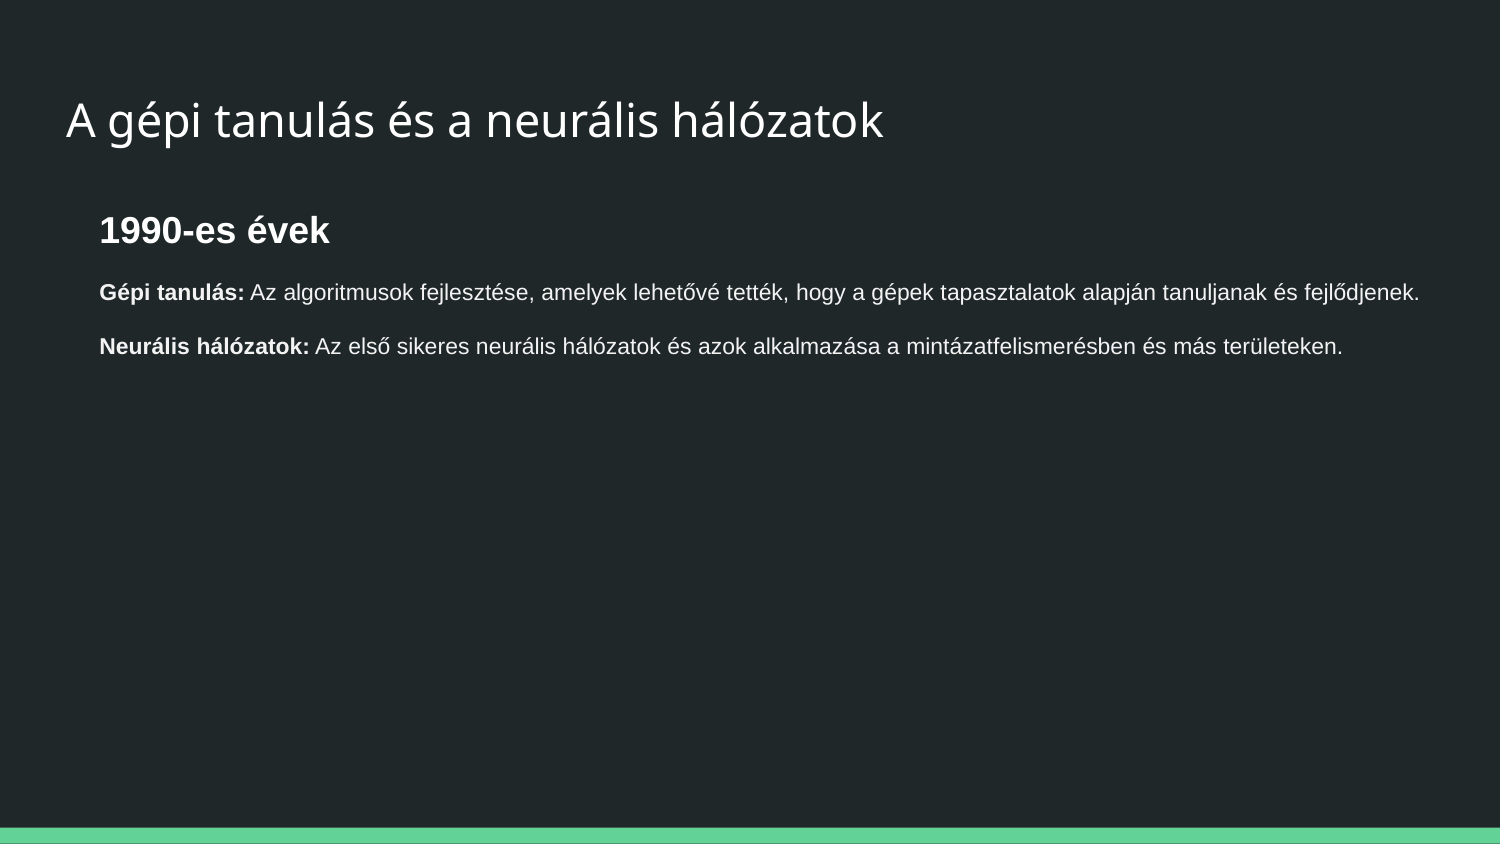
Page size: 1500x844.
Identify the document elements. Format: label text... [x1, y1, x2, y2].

list 1990-es évek Gépi tanulás: Az algoritmusok fejlesztése, amelyek lehetővé tették, hogy a gépek tapasztalatok alapján tanuljanak és fejlődjenek. Neurális hálózatok: Az első sikeres neurális hálózatok és azok alkalmazása a mintázatfelismerésben és más területeken. [84, 187, 1482, 749]
title A gépi tanulás és a neurális hálózatok [51, 72, 1449, 167]
